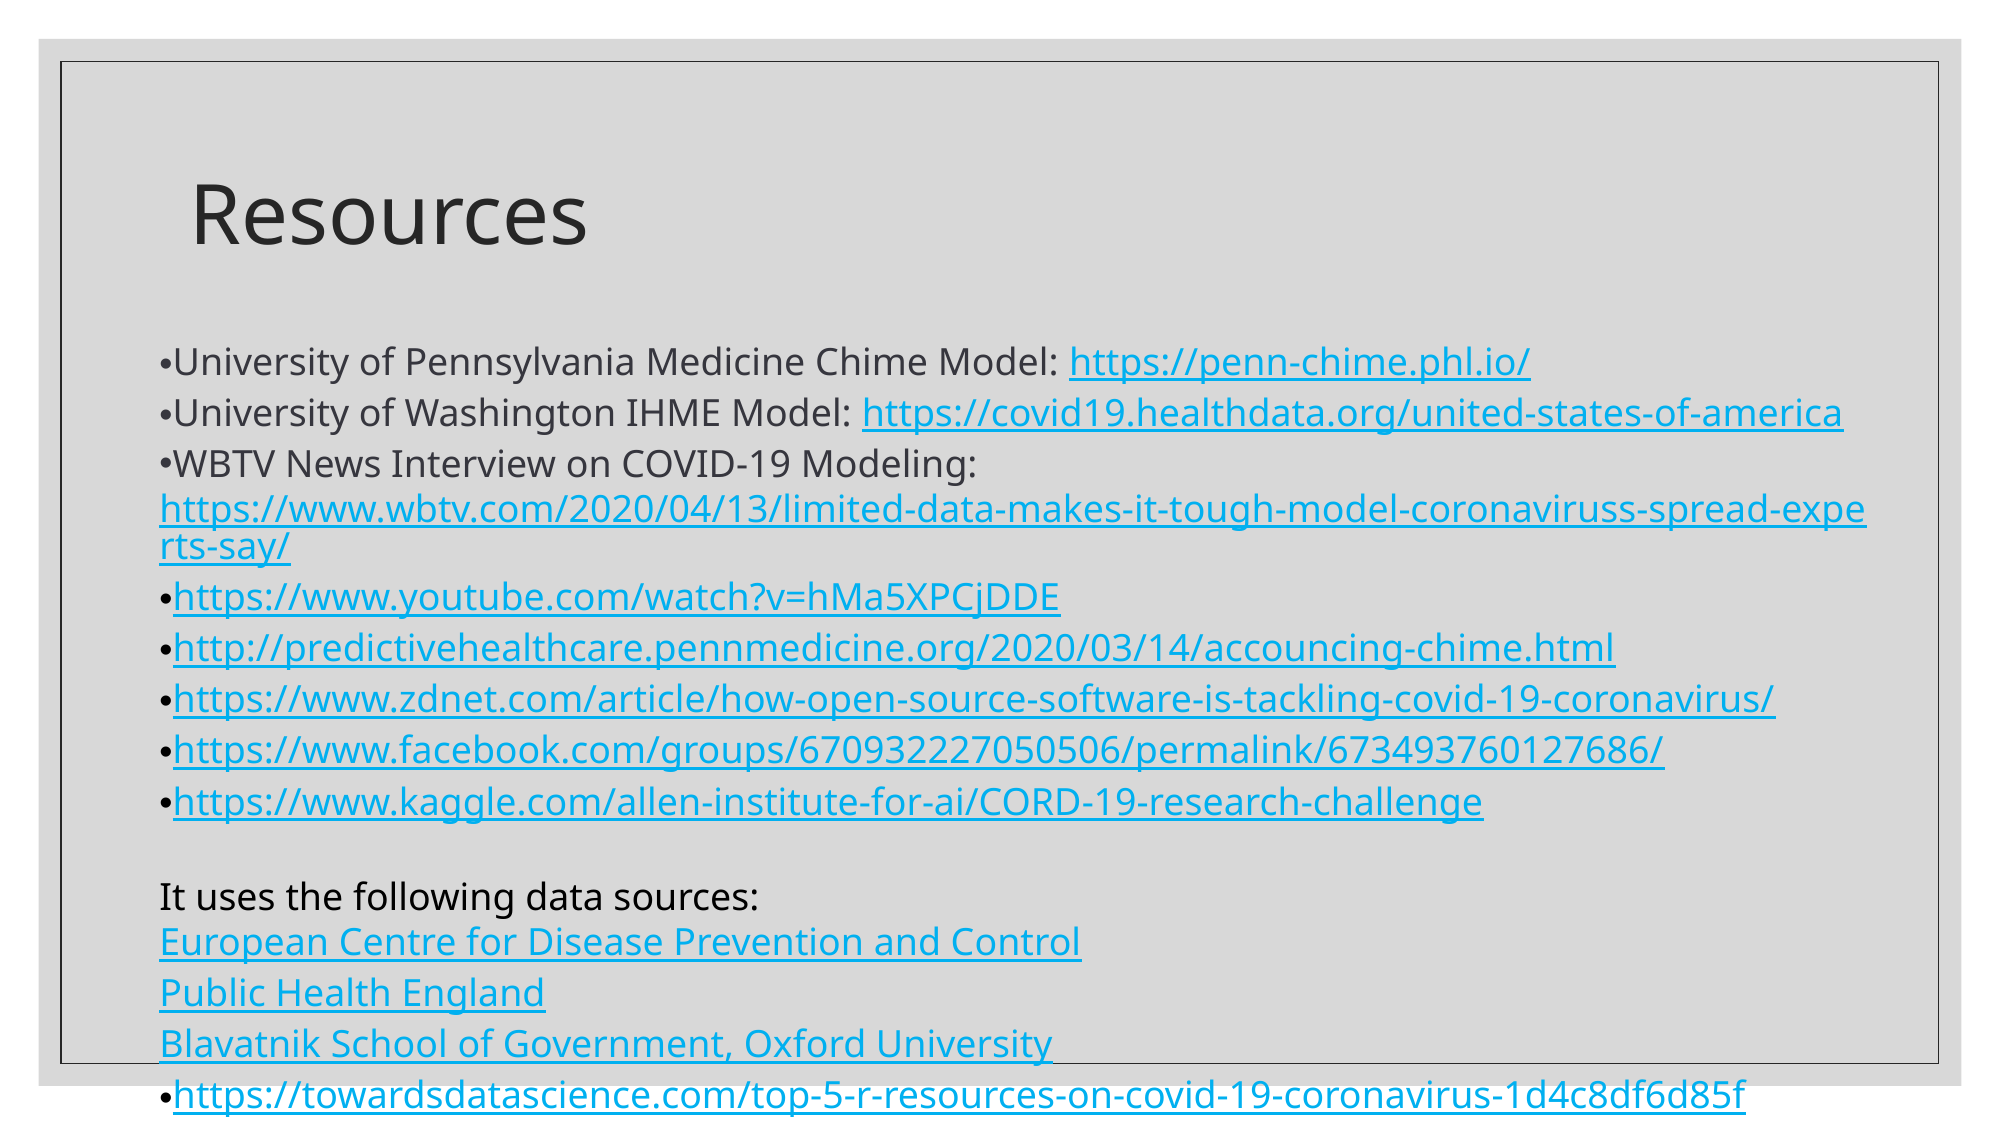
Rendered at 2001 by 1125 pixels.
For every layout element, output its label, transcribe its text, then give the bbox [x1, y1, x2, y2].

title Resources [174, 105, 1825, 330]
text_box University of Pennsylvania Medicine Chime Model: https://penn-chime.phl.io/ University of Washington IHME Model: https://covid19.healthdata.org/united-states-of-america WBTV News Interview on COVID-19 Modeling: https://www.wbtv.com/2020/04/13/limited-data-makes-it-tough-model-coronaviruss-spread-experts-say/ https://www.youtube.com/watch?v=hMa5XPCjDDE http://predictivehealthcare.pennmedicine.org/2020/03/14/accouncing-chime.html https://www.zdnet.com/article/how-open-source-software-is-tackling-covid-19-coronavirus/ https://www.facebook.com/groups/670932227050506/permalink/673493760127686/ https://www.kaggle.com/allen-institute-for-ai/CORD-19-research-challenge It uses the following data sources: European Centre for Disease Prevention and Control Public Health England Blavatnik School of Government, Oxford University https://towardsdatascience.com/top-5-r-resources-on-covid-19-coronavirus-1d4c8df6d85f [144, 330, 1886, 1093]
